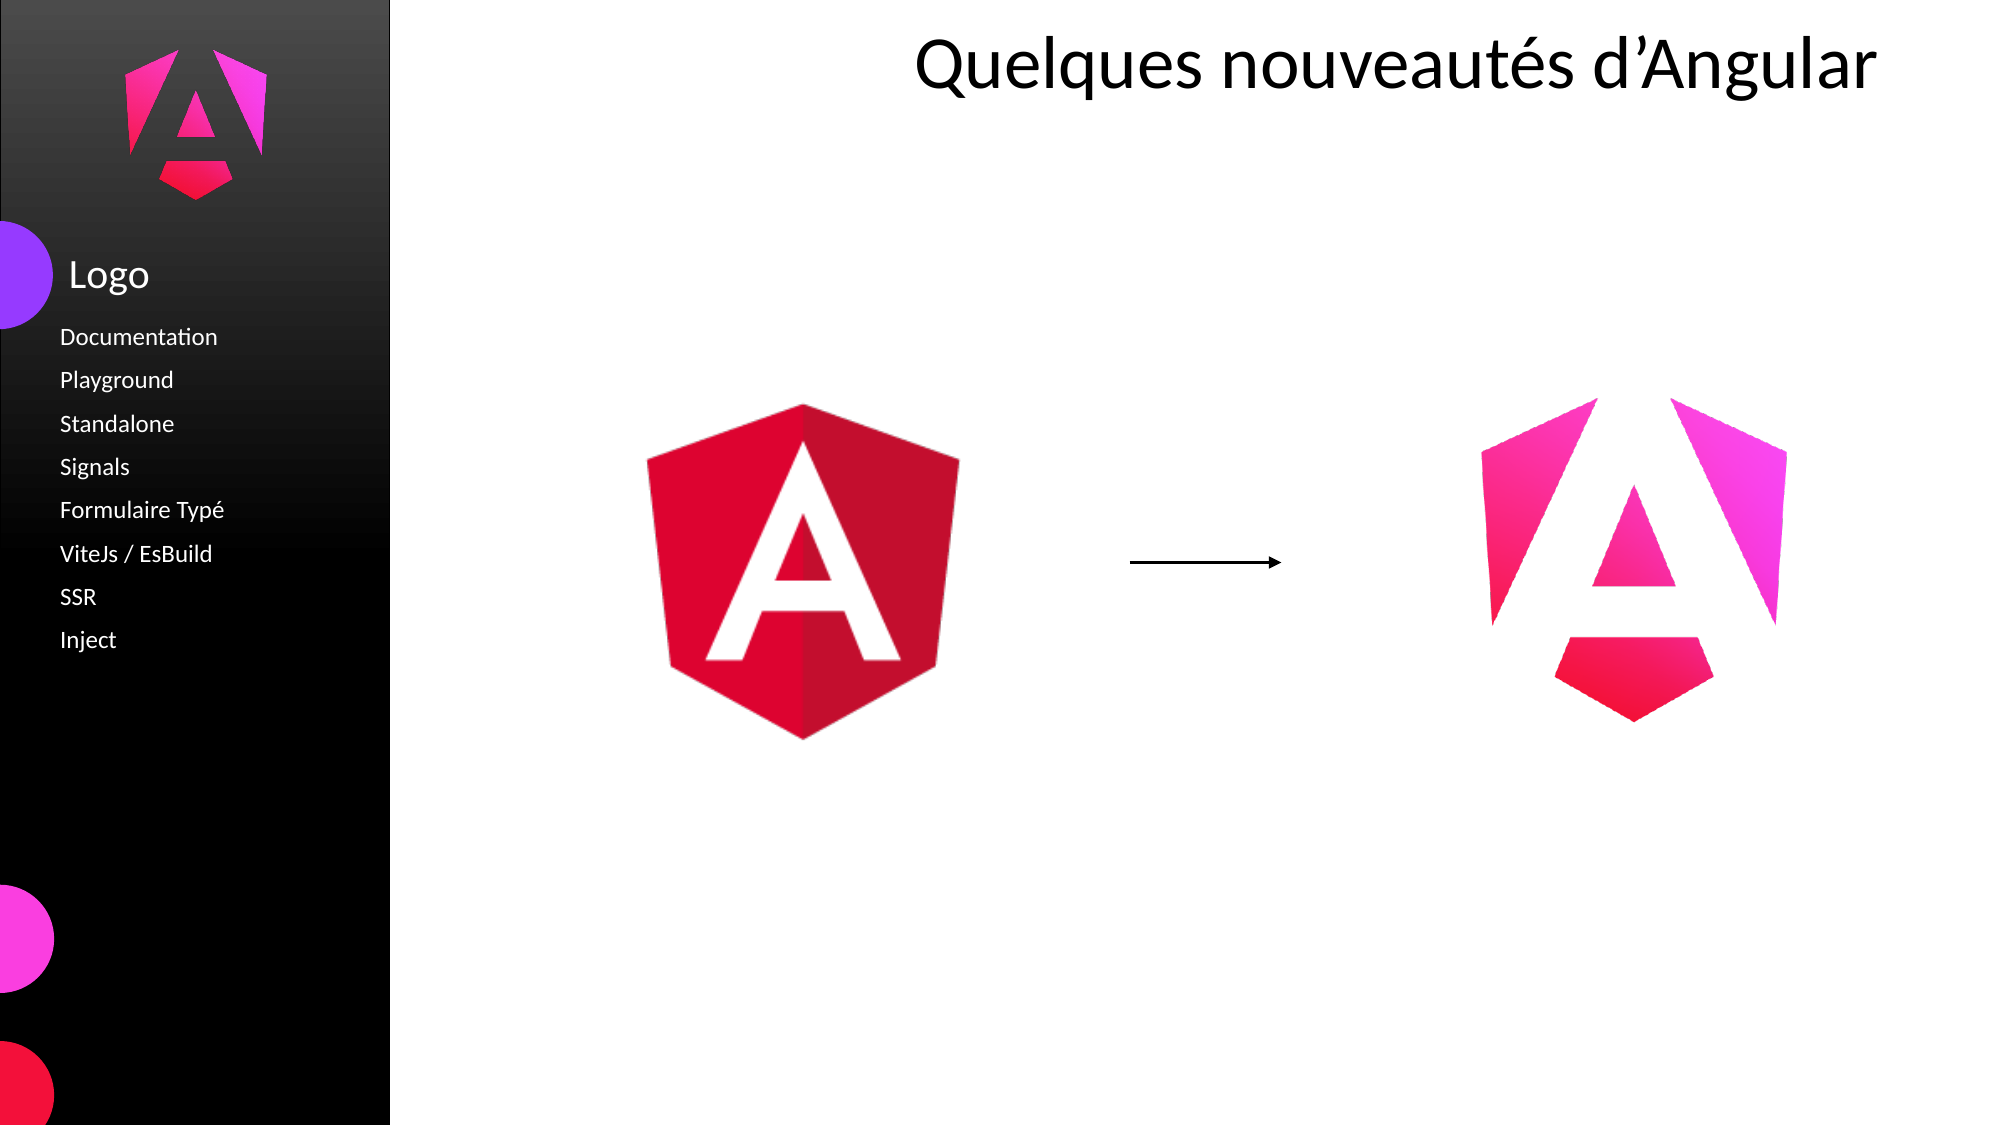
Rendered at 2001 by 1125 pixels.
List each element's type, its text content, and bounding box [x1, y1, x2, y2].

picture [1436, 337, 1827, 788]
text_box [0, 884, 55, 994]
text_box Standalone [45, 399, 328, 443]
text_box Signals [45, 443, 328, 486]
text_box Documentation [45, 313, 328, 356]
text_box [0, 0, 390, 1125]
text_box Formulaire Typé [45, 486, 328, 529]
text_box Inject [45, 616, 328, 662]
text_box SSR [45, 573, 328, 616]
text_box [0, 1041, 55, 1125]
text_box Logo [54, 238, 390, 304]
text_box [0, 220, 53, 330]
text_box Playground [45, 356, 328, 399]
picture [104, 21, 286, 231]
text_box Quelques nouveautés d’Angular [899, 5, 2000, 111]
text_box ViteJs / EsBuild [45, 529, 328, 573]
picture [594, 353, 1013, 772]
